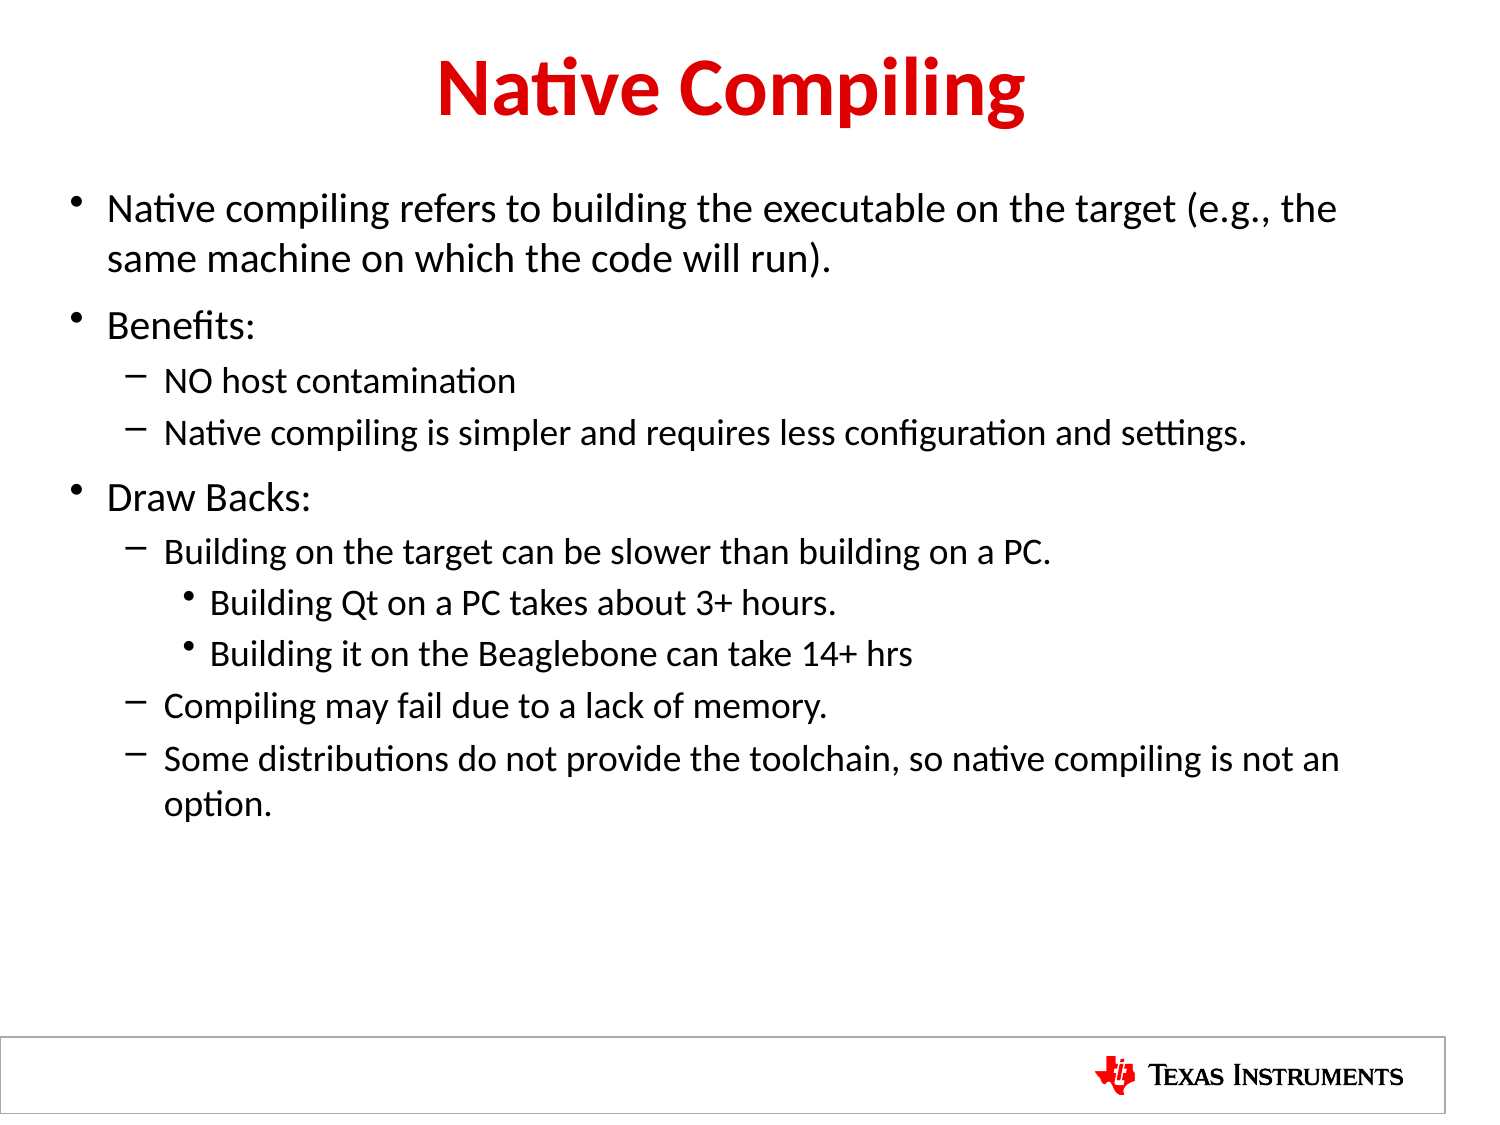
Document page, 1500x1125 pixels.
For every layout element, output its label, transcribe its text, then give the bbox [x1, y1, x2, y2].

title Native Compiling [37, 23, 1426, 158]
list Native compiling refers to building the executable on the target (e.g., the same machine on which the code will run). Benefits: NO host contamination Native compiling is simpler and requires less configuration and settings. Draw Backs: Building on the target can be slower than building on a PC. Building Qt on a PC takes about 3+ hours. Building it on the Beaglebone can take 14+ hrs Compiling may fail due to a lack of memory. Some distributions do not provide the toolchain, so native compiling is not an option. [54, 173, 1444, 984]
picture [1095, 1056, 1403, 1095]
